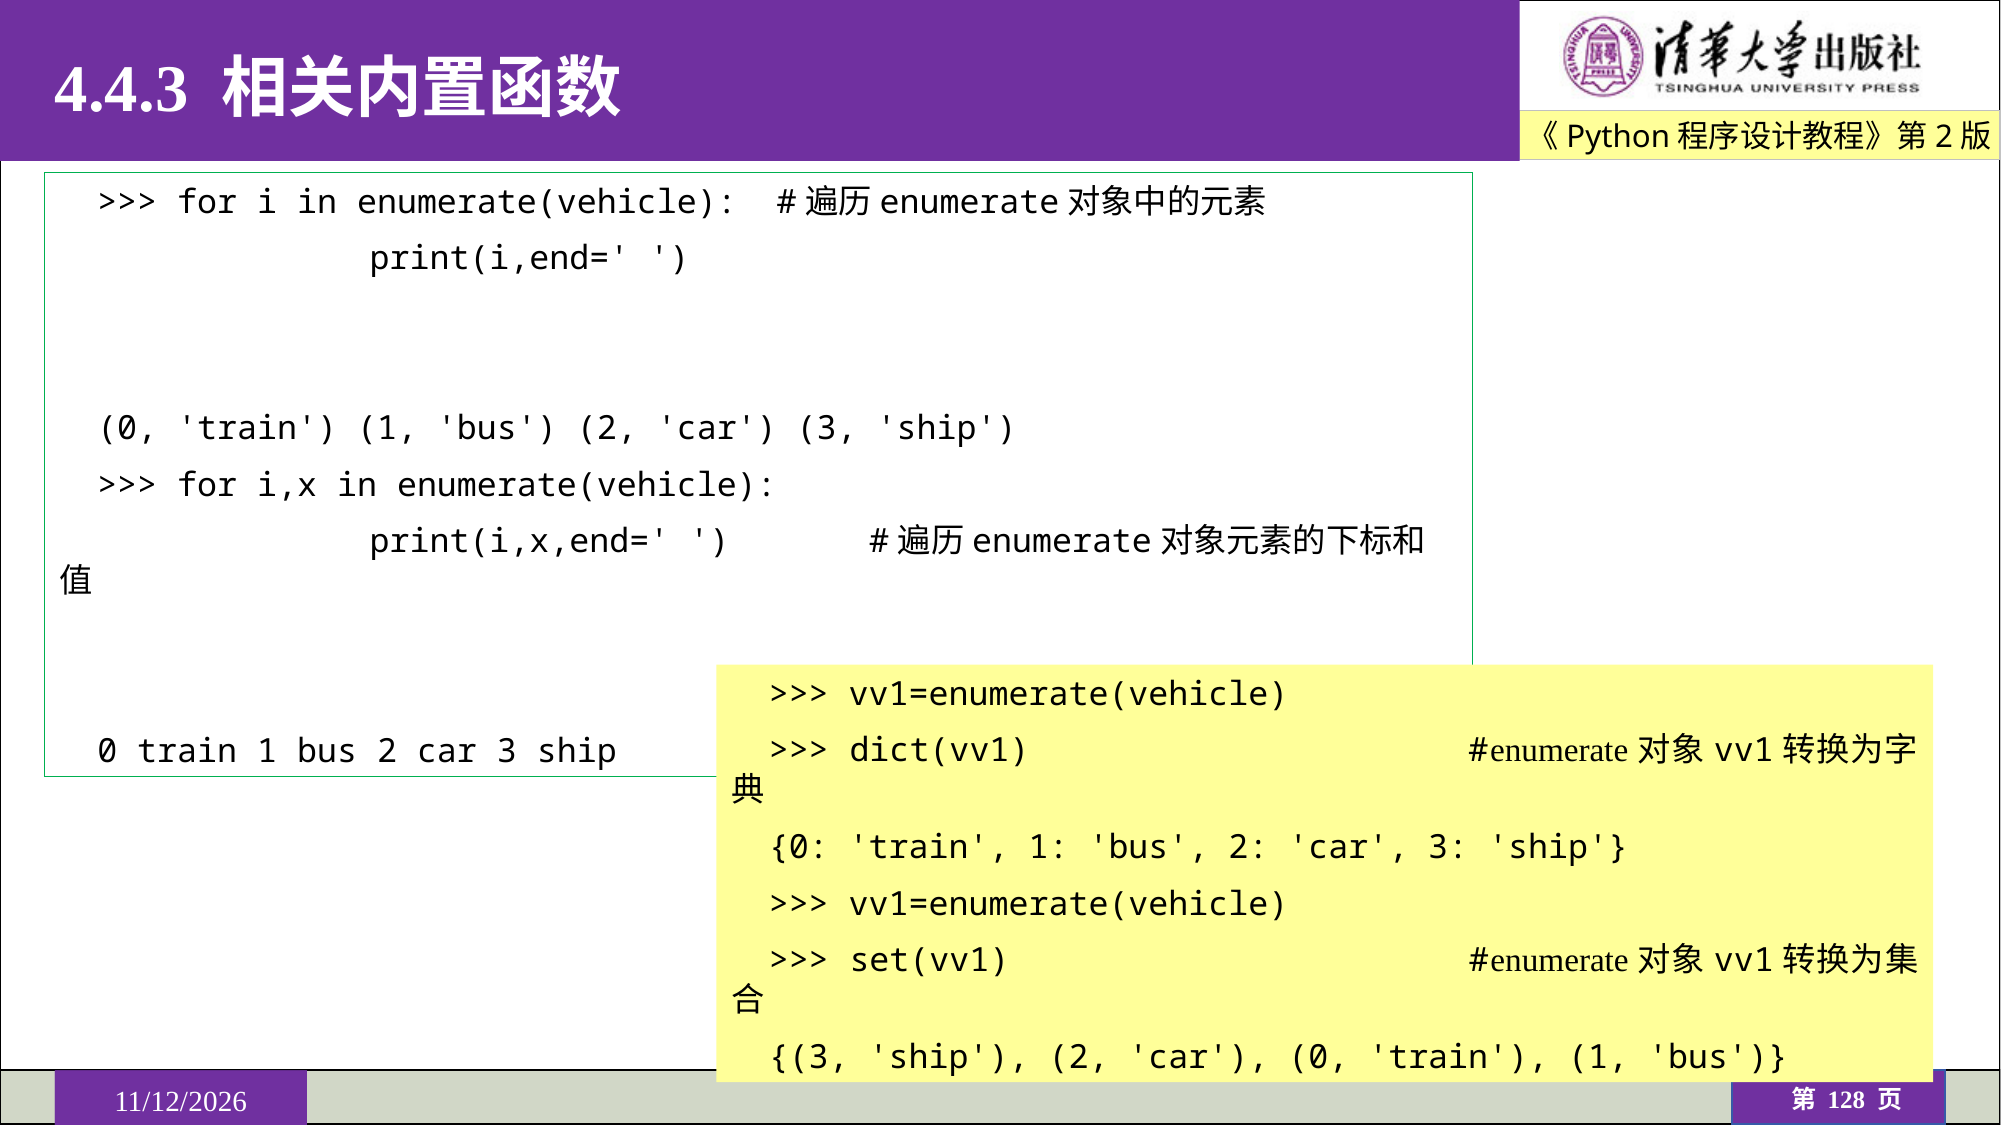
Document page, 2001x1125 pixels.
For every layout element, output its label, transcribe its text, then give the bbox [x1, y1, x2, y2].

text_box >>> vv1=enumerate(vehicle) >>> dict(vv1) #enumerate对象vv1转换为字典 {0: 'train', 1: 'bus', 2: 'car', 3: 'ship'} >>> vv1=enumerate(vehicle) >>> set(vv1) #enumerate对象vv1转换为集合 {(3, 'ship'), (2, 'car'), (0, 'train'), (1, 'bus')} [716, 664, 1934, 1083]
text_box >>> for i in enumerate(vehicle): #遍历enumerate对象中的元素 print(i,end=' ') (0, 'train') (1, 'bus') (2, 'car') (3, 'ship') >>> for i,x in enumerate(vehicle): print(i,x,end=' ') #遍历enumerate对象元素的下标和值 0 train 1 bus 2 car 3 ship [44, 172, 1473, 777]
title 4.4.3 相关内置函数 [54, 0, 1520, 161]
picture [1559, 11, 1946, 102]
